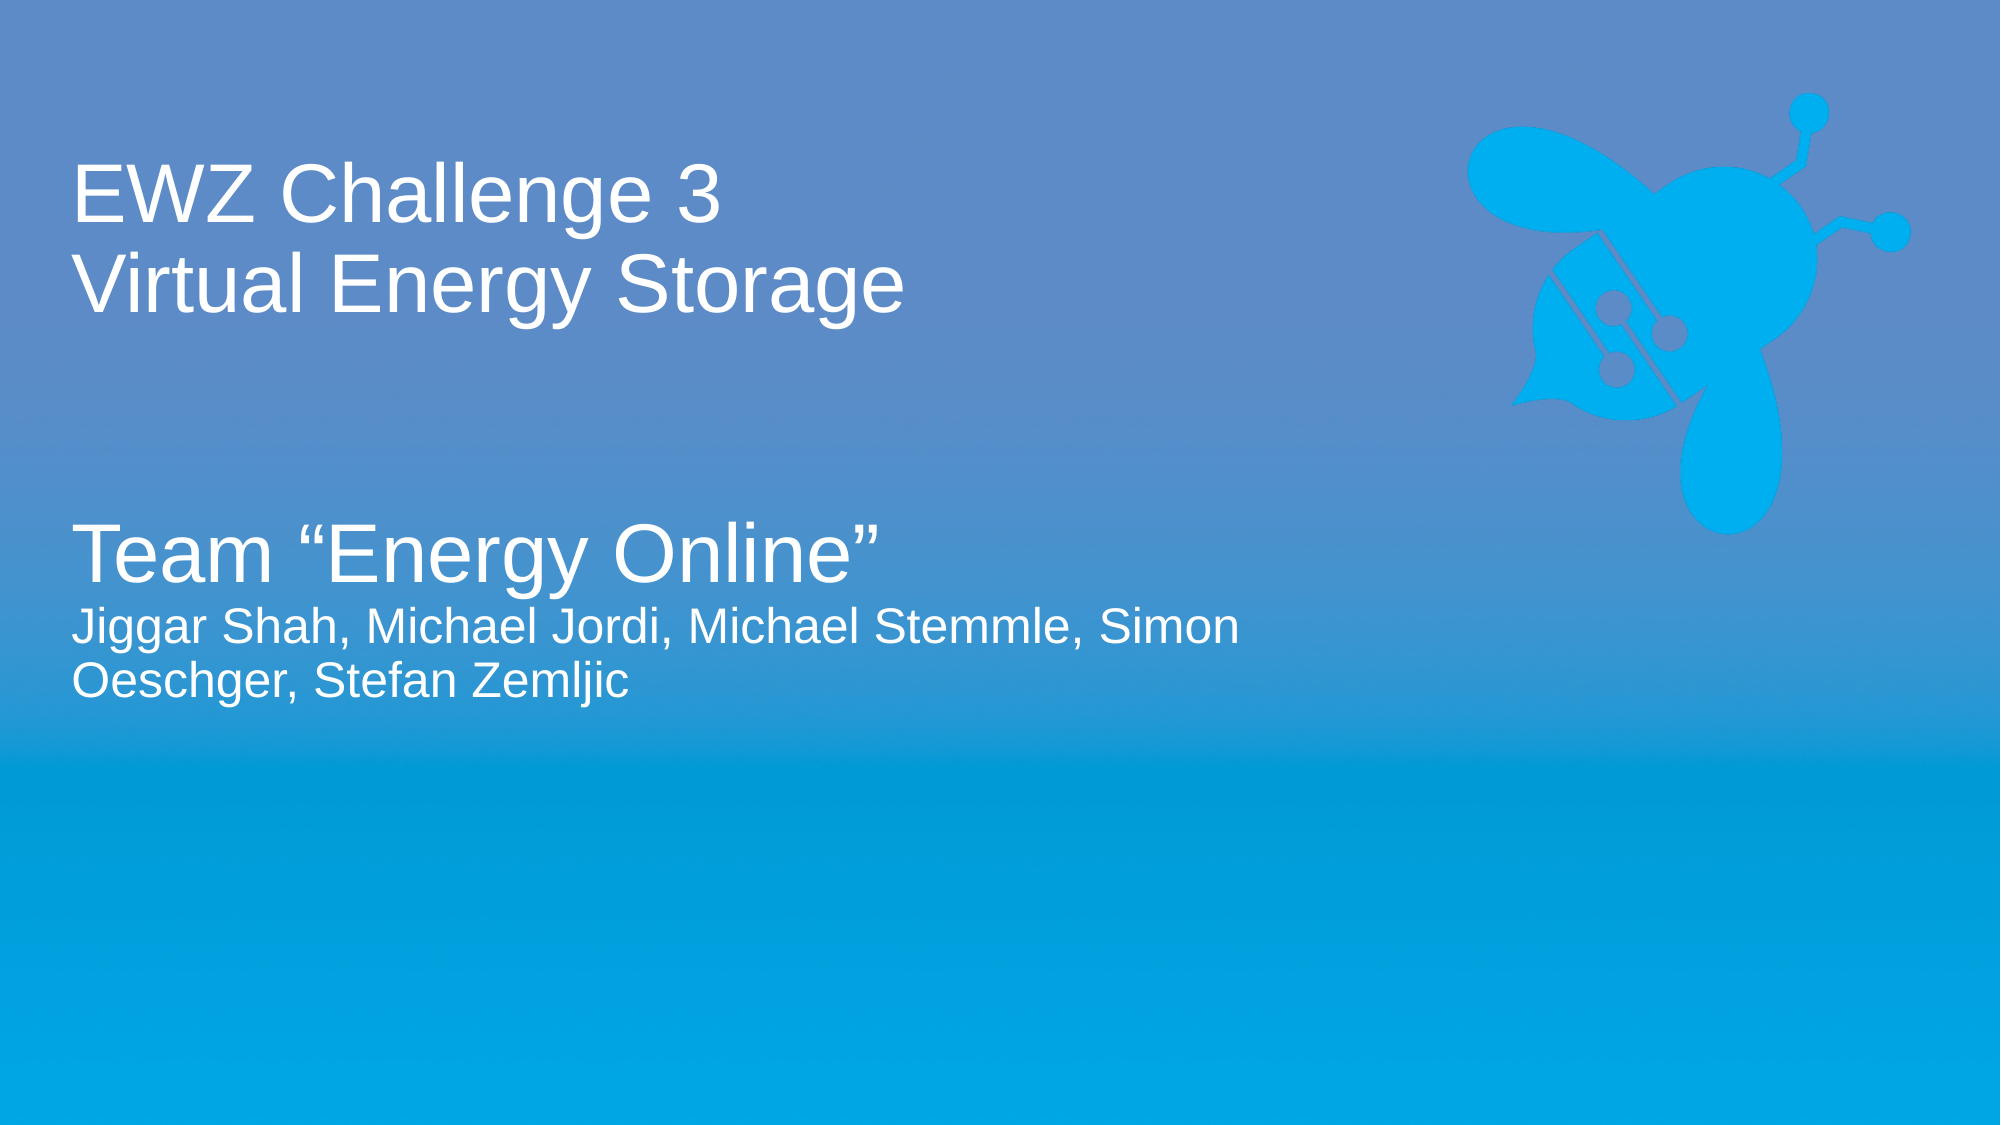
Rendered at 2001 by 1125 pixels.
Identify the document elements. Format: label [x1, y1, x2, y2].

picture [0, 0, 2000, 753]
